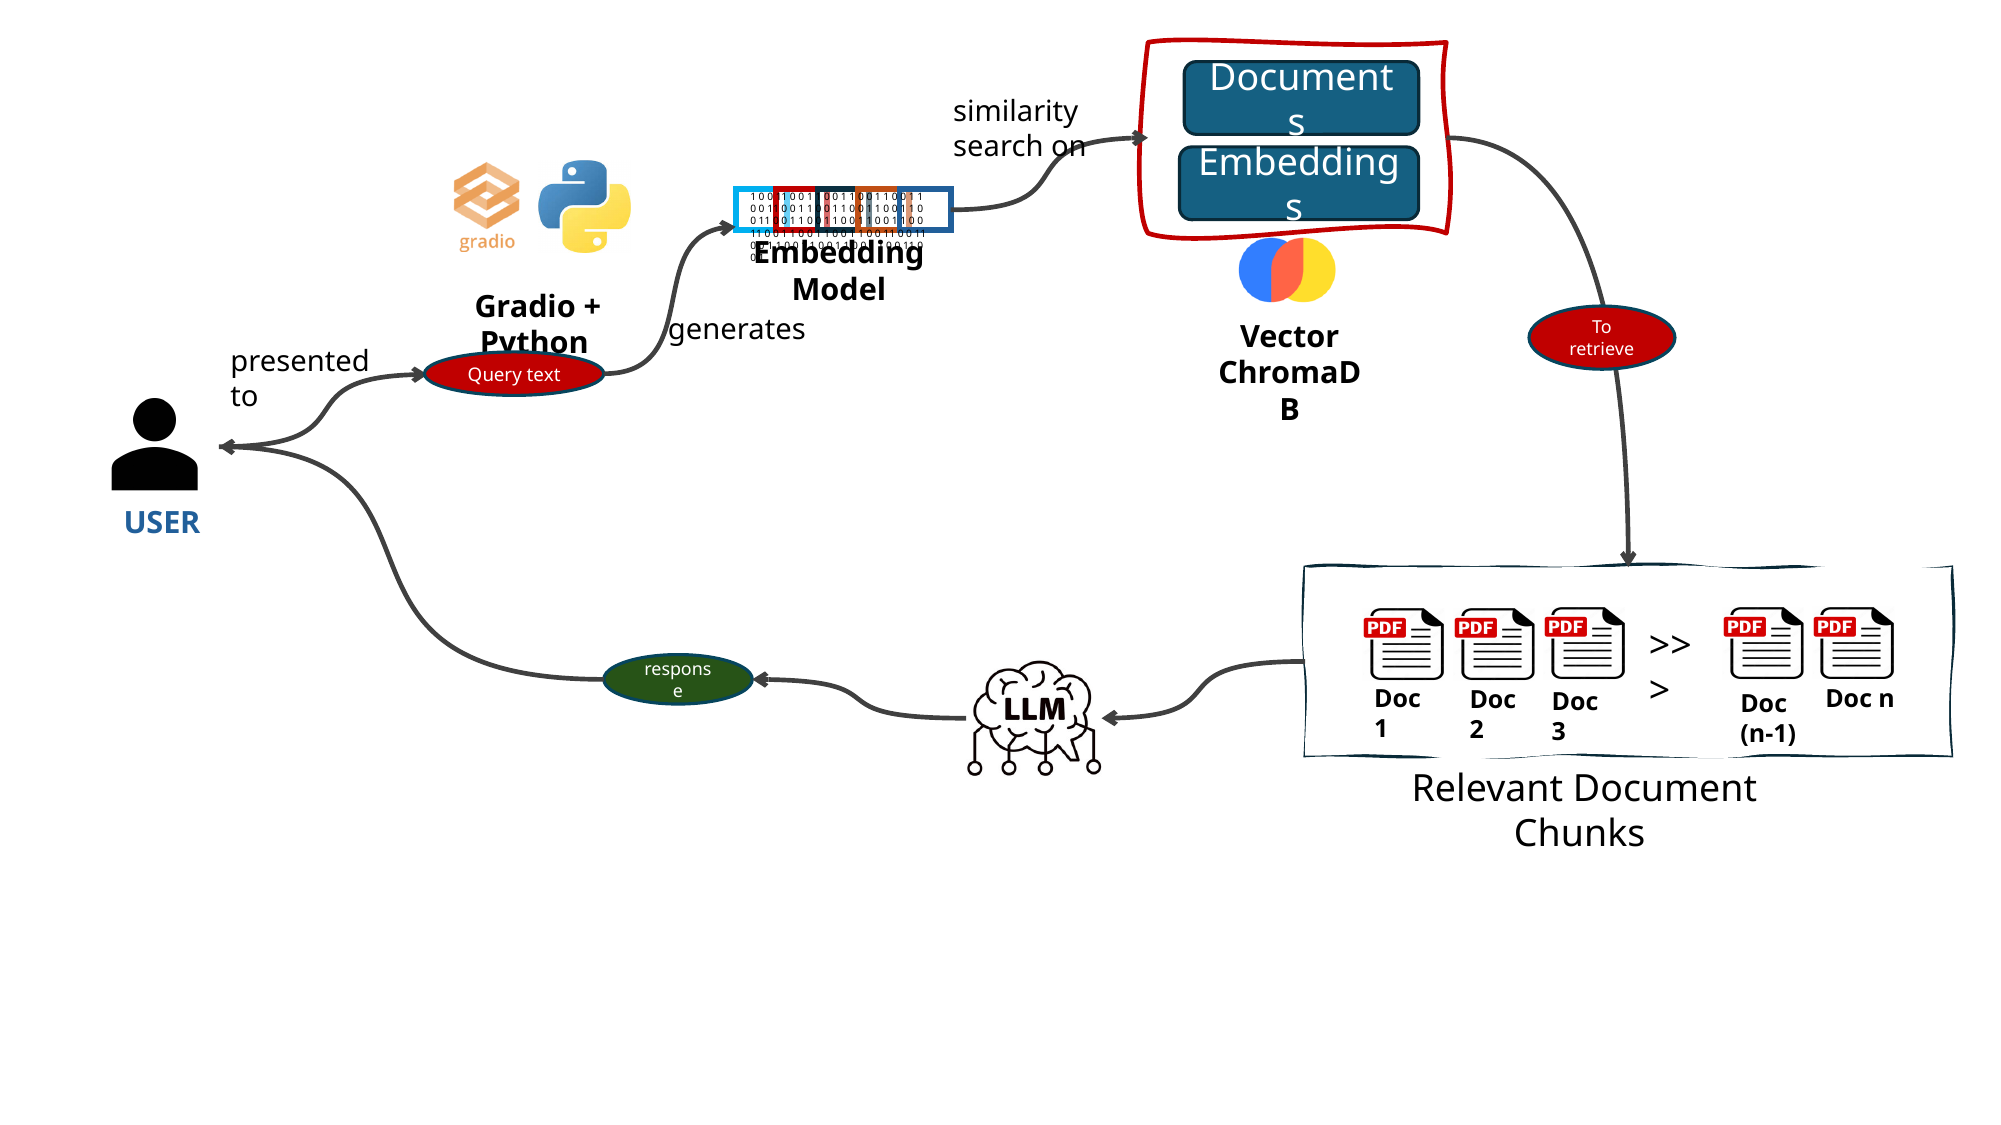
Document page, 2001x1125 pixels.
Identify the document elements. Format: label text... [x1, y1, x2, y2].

text_box response [602, 653, 754, 706]
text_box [1101, 660, 1306, 719]
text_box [1192, 234, 1387, 399]
text_box generates [737, 310, 844, 353]
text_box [950, 137, 1149, 211]
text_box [89, 379, 218, 543]
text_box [218, 446, 605, 680]
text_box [1445, 137, 1629, 568]
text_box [1304, 566, 1953, 757]
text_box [405, 159, 671, 332]
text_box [603, 220, 737, 375]
text_box To retrieve [1629, 306, 1677, 369]
text_box Query text [422, 350, 605, 397]
text_box similarity search on [938, 85, 1130, 170]
picture [965, 649, 1103, 787]
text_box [218, 373, 428, 446]
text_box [735, 182, 952, 310]
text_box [751, 678, 967, 719]
text_box Relevant Document Chunks [1334, 757, 1835, 862]
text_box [1147, 41, 1447, 234]
text_box presented to [215, 334, 407, 379]
